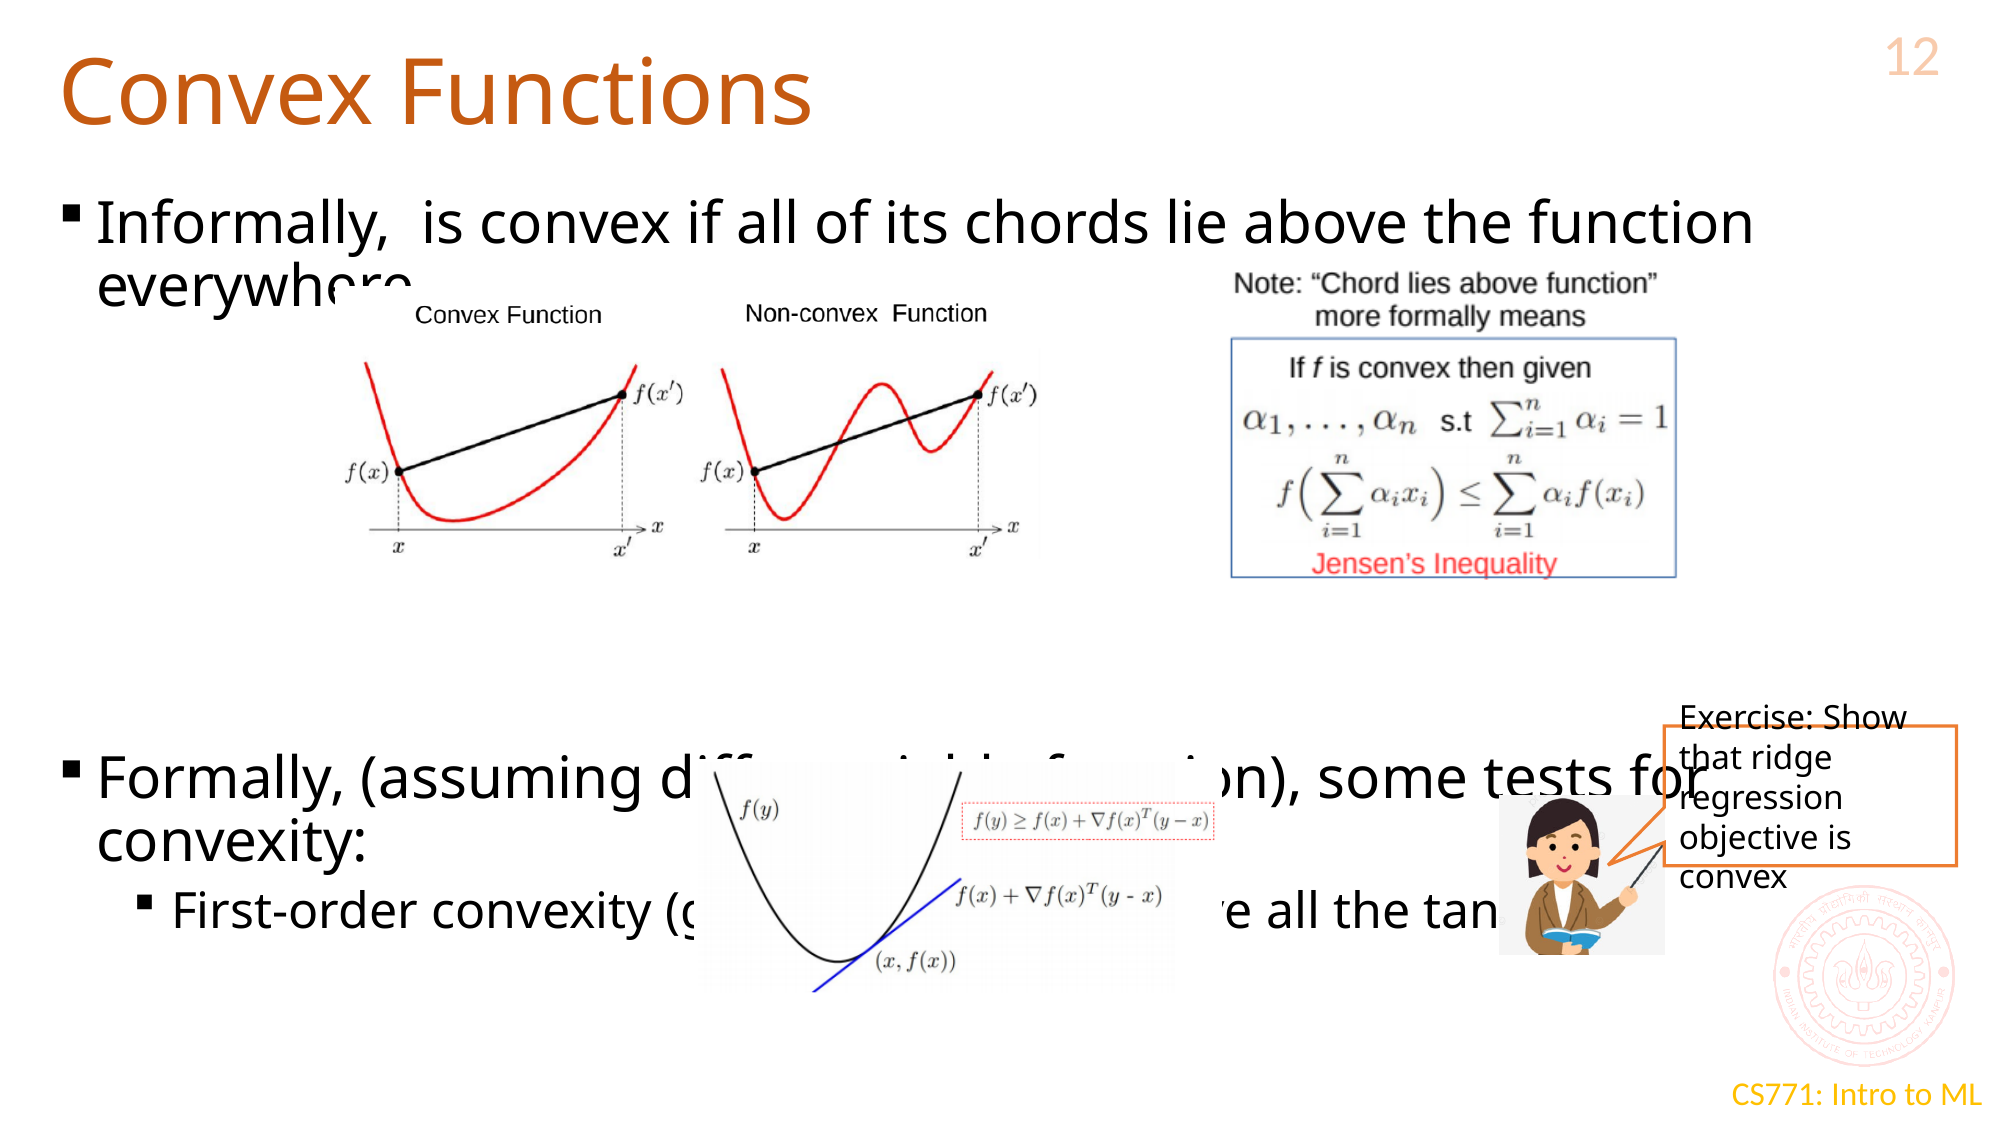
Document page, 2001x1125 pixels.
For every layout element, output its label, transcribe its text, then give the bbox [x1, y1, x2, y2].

picture [694, 759, 1222, 1000]
title Convex Functions [43, 27, 1970, 163]
picture [1206, 265, 1710, 584]
text_box Exercise: Show that ridge regression objective is convex [1663, 724, 1958, 867]
picture [335, 286, 1043, 563]
slide_number 12 [1857, 22, 1957, 83]
picture [1499, 795, 1665, 955]
